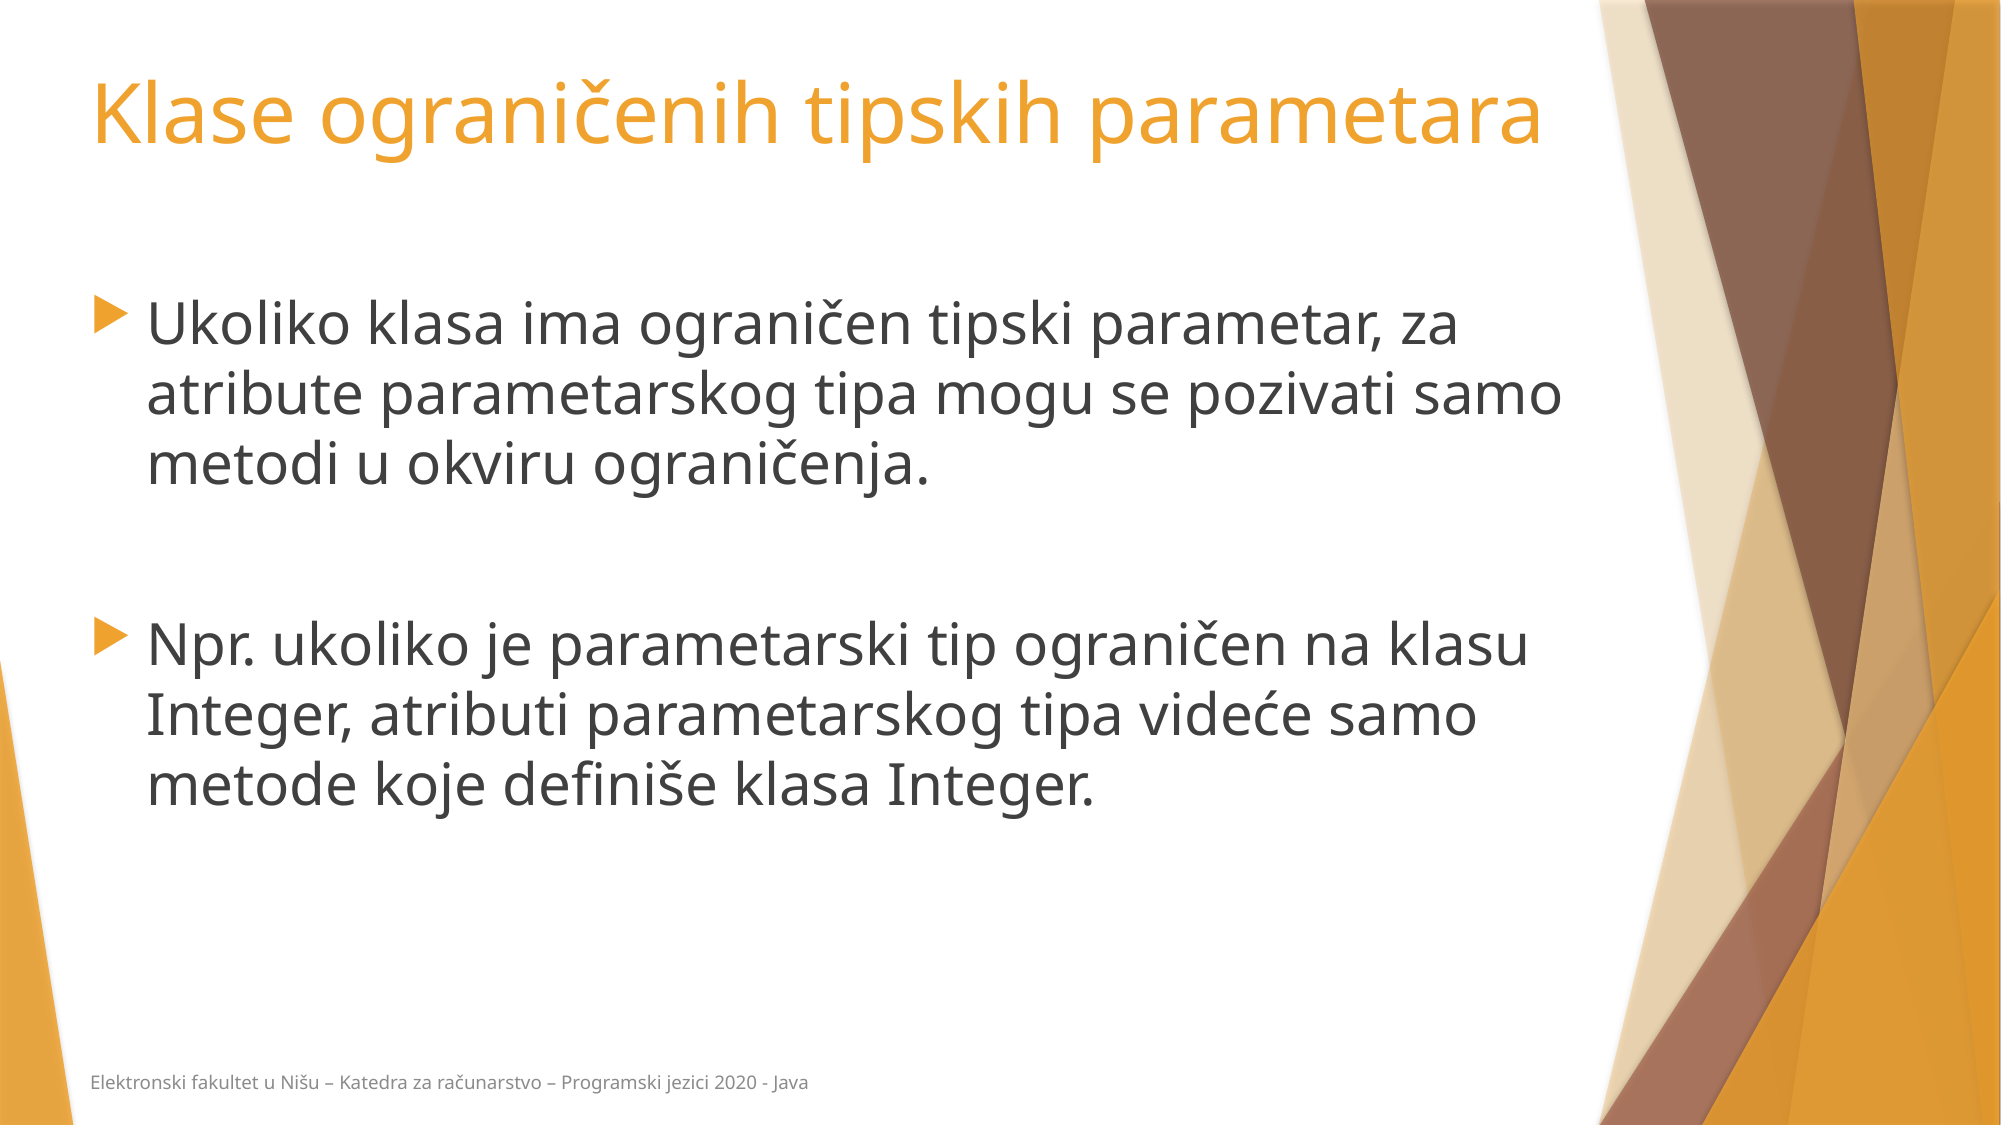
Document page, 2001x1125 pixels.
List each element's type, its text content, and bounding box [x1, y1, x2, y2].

title Klase ograničenih tipskih parametara [75, 52, 1656, 159]
footer Elektronski fakultet u Nišu – Katedra za računarstvo – Programski jezici 2020 - Java [75, 1053, 1145, 1114]
list Ukoliko klasa ima ograničen tipski parametar, za atribute parametarskog tipa mogu se pozivati samo metodi u okviru ograničenja. Npr. ukoliko je parametarski tip ograničen na klasu Integer, atributi parametarskog tipa videće samo metode koje definiše klasa Integer. [75, 187, 1656, 1054]
